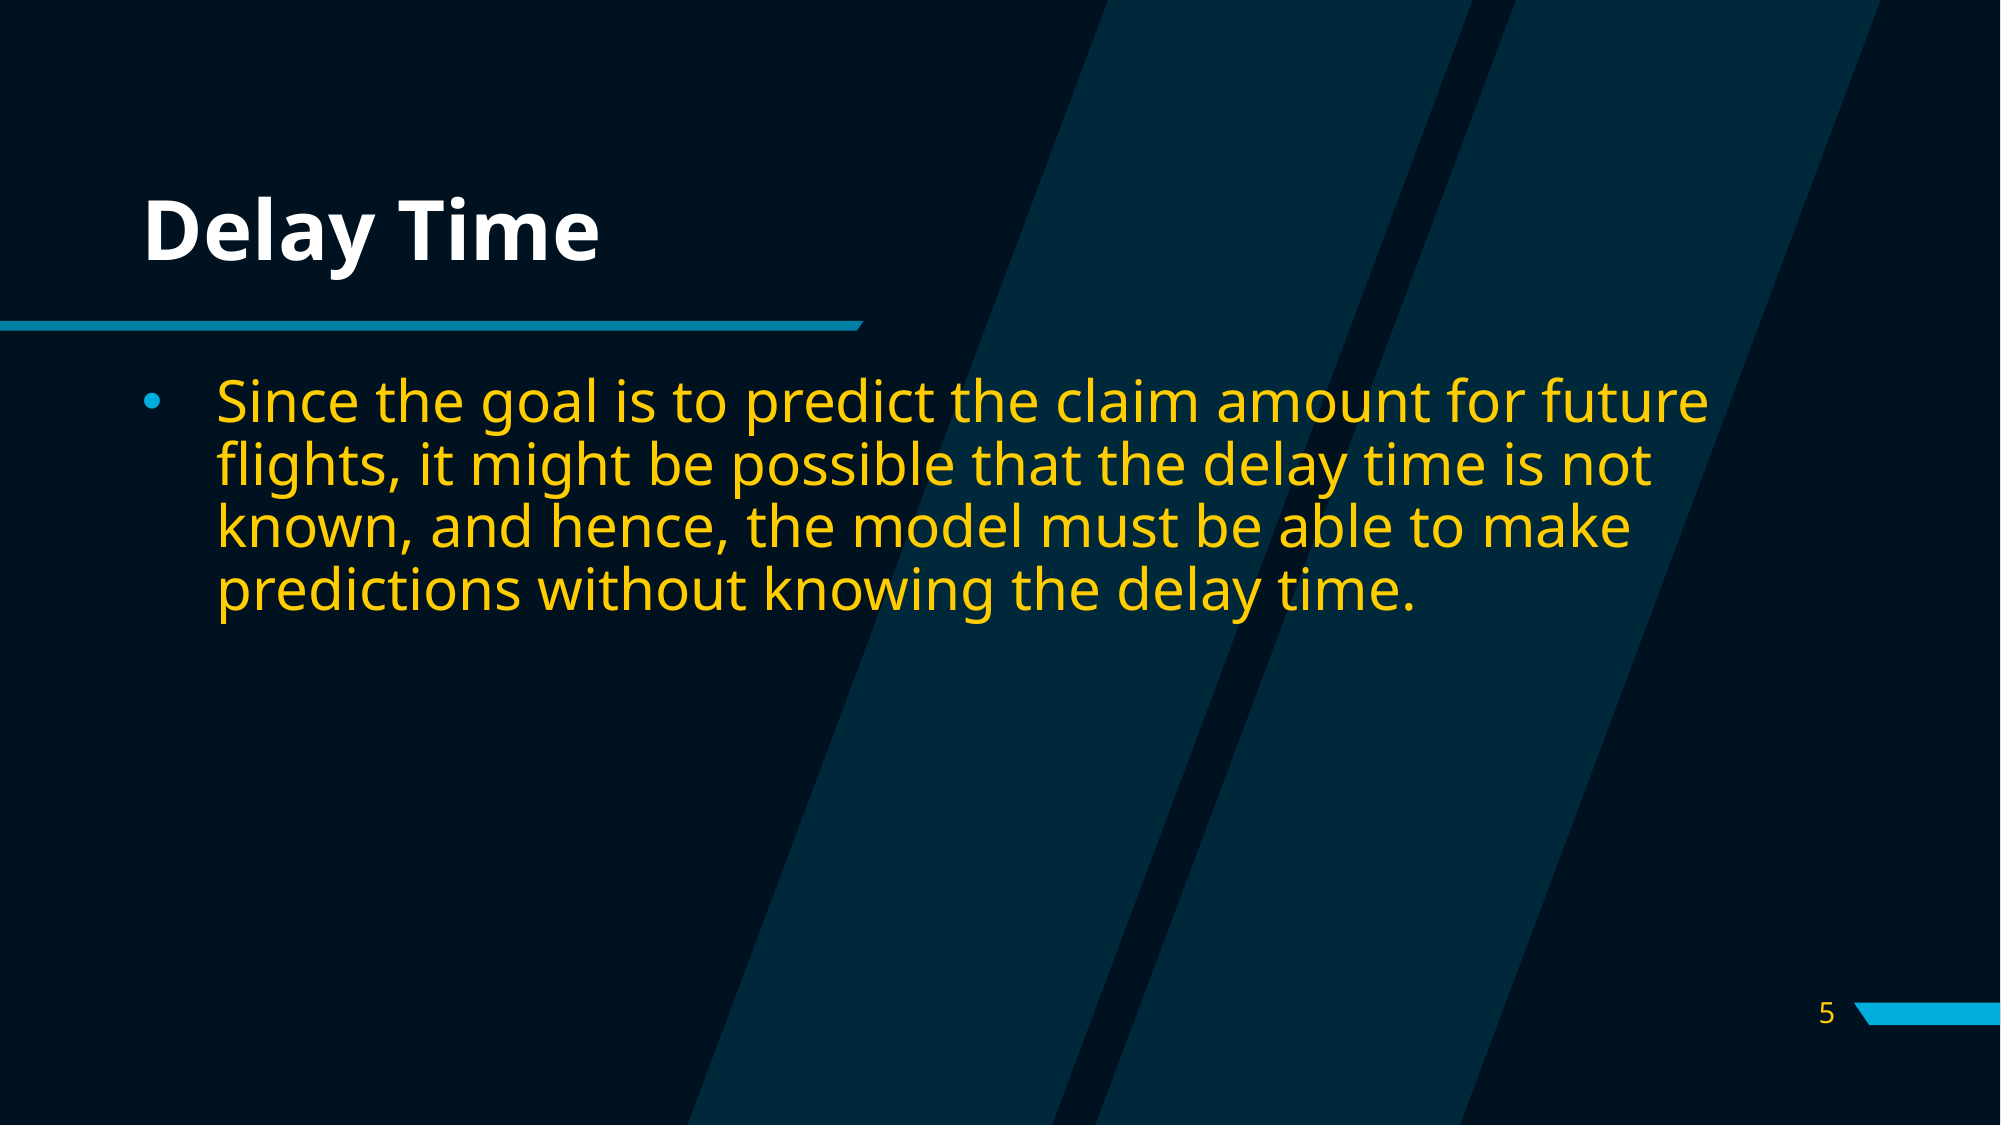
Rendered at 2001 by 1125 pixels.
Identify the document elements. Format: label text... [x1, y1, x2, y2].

slide_number 5 [1760, 984, 1851, 1045]
list Since the goal is to predict the claim amount for future flights, it might be possible that the delay time is not known, and hence, the model must be able to make predictions without knowing the delay time. [126, 364, 1804, 985]
title Delay Time [126, 169, 957, 298]
